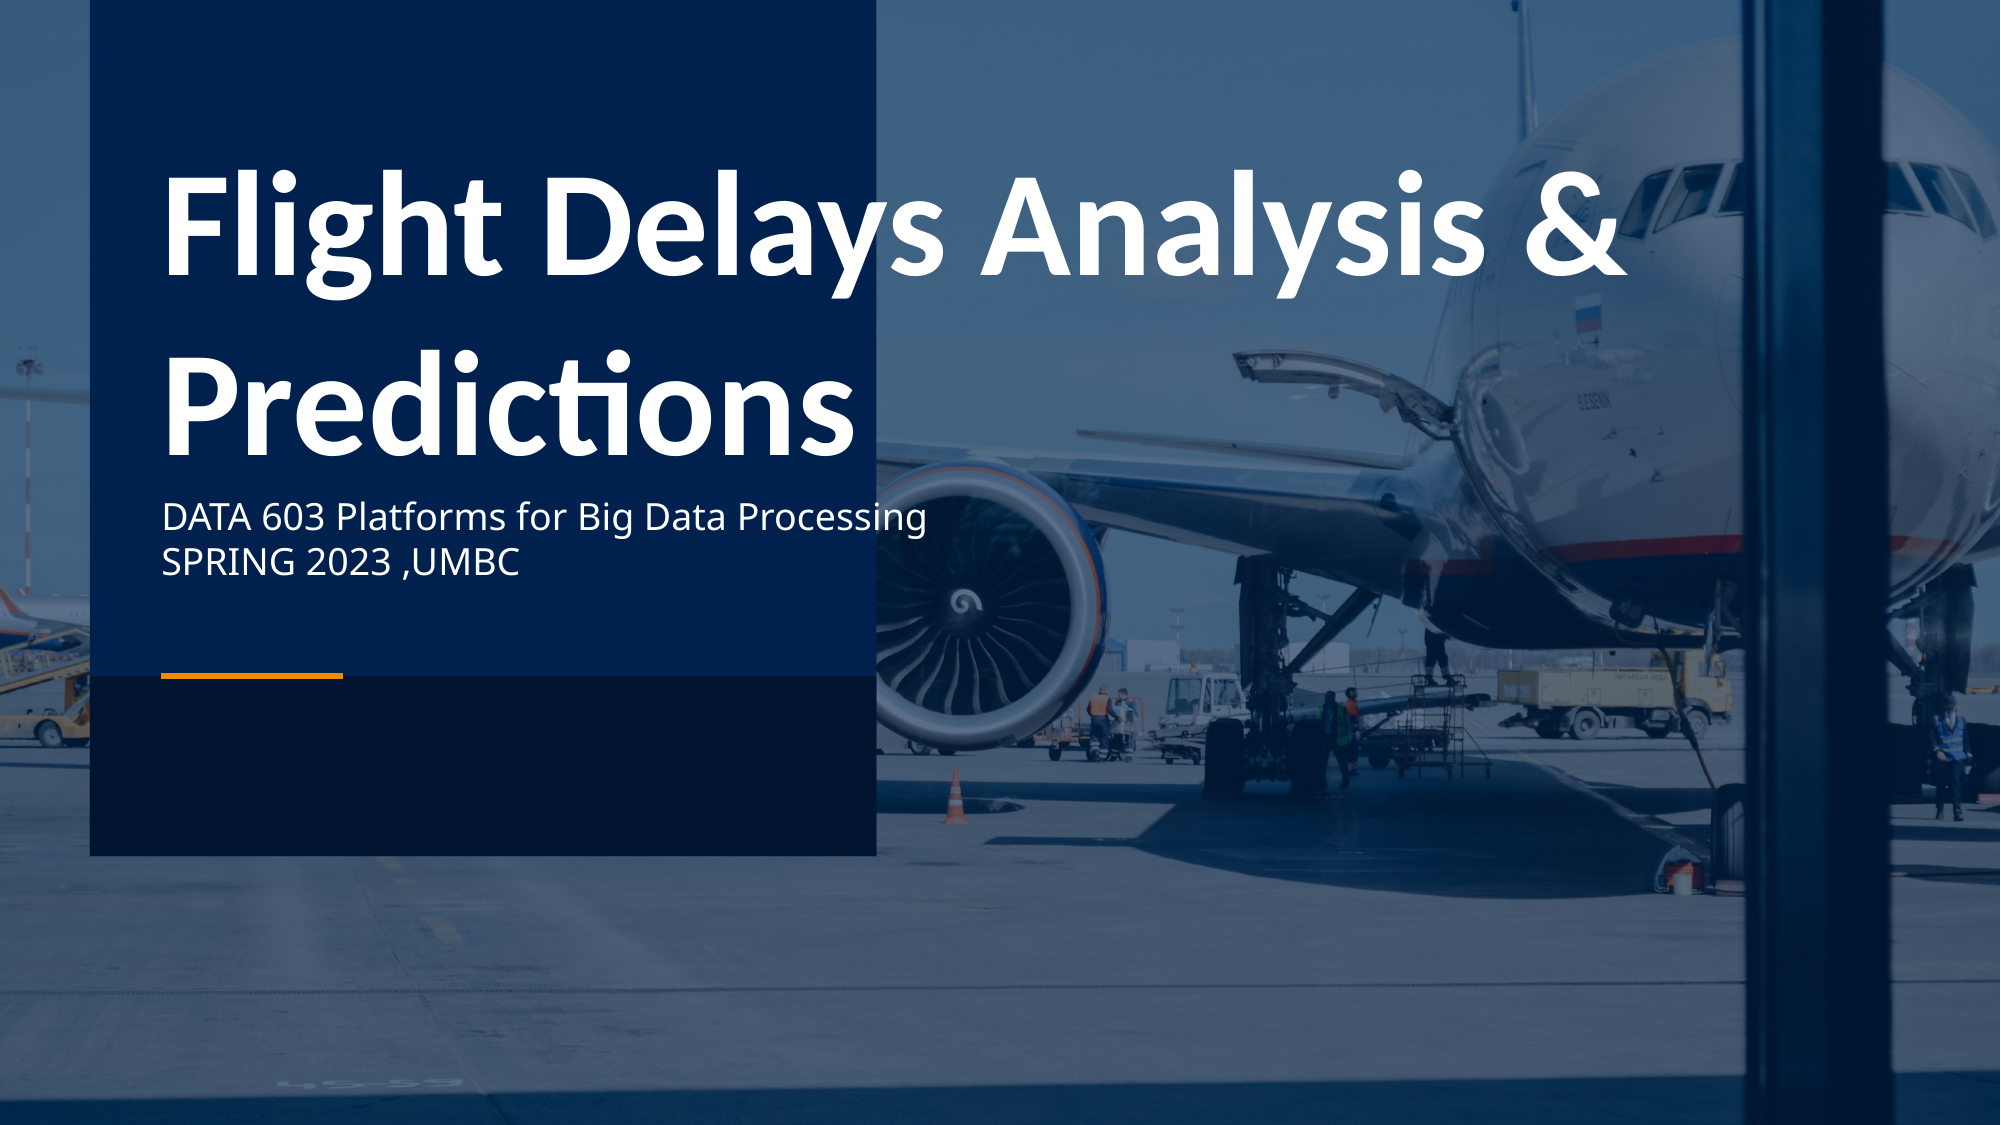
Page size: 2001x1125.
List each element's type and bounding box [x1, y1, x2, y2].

text_box [89, 676, 877, 857]
text_box [161, 125, 1819, 585]
text_box [0, 0, 2000, 1125]
